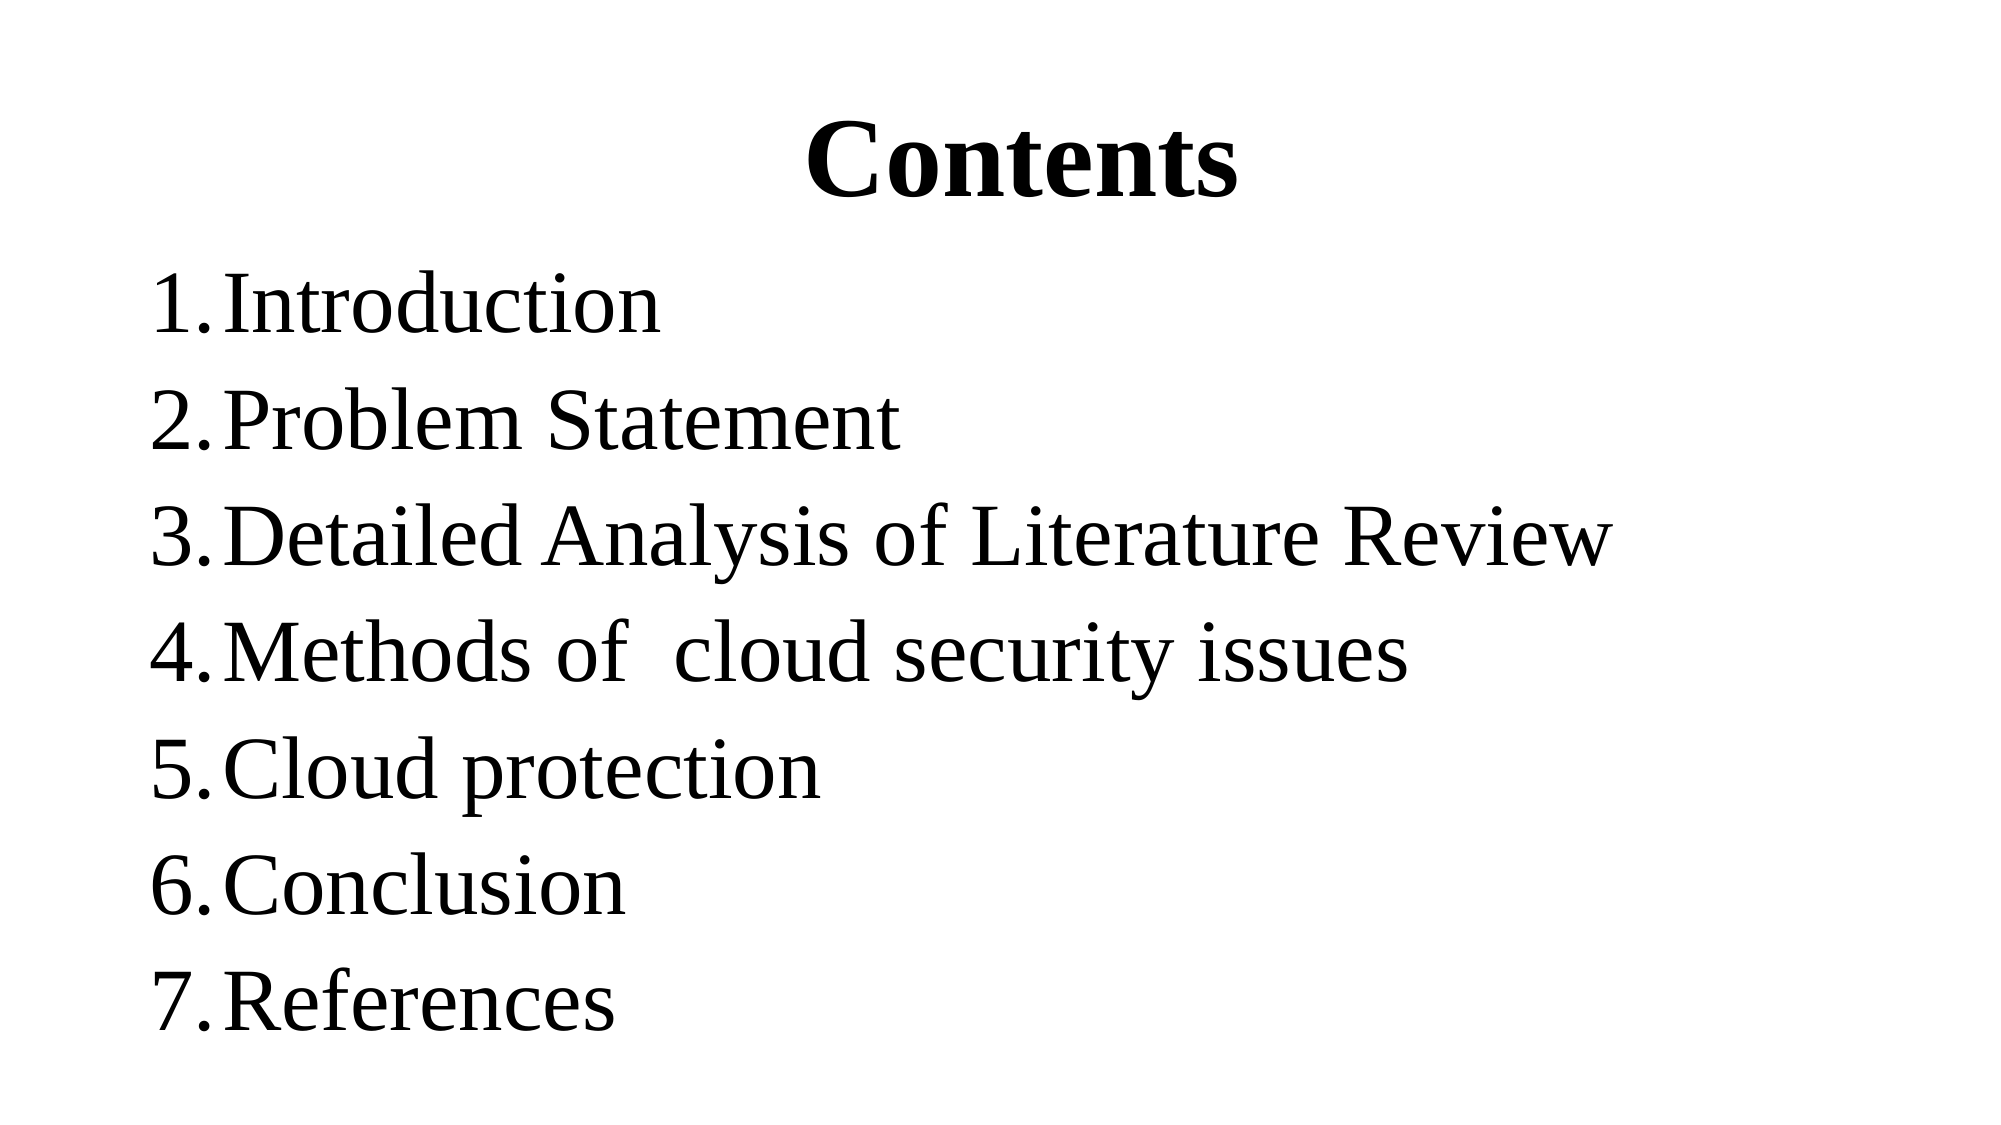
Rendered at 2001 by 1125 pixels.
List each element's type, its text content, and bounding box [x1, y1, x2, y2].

title Contents [271, 90, 1772, 229]
subtitle Introduction Problem Statement Detailed Analysis of Literature Review Methods of cloud security issues Cloud protection Conclusion References [134, 248, 1933, 1058]
